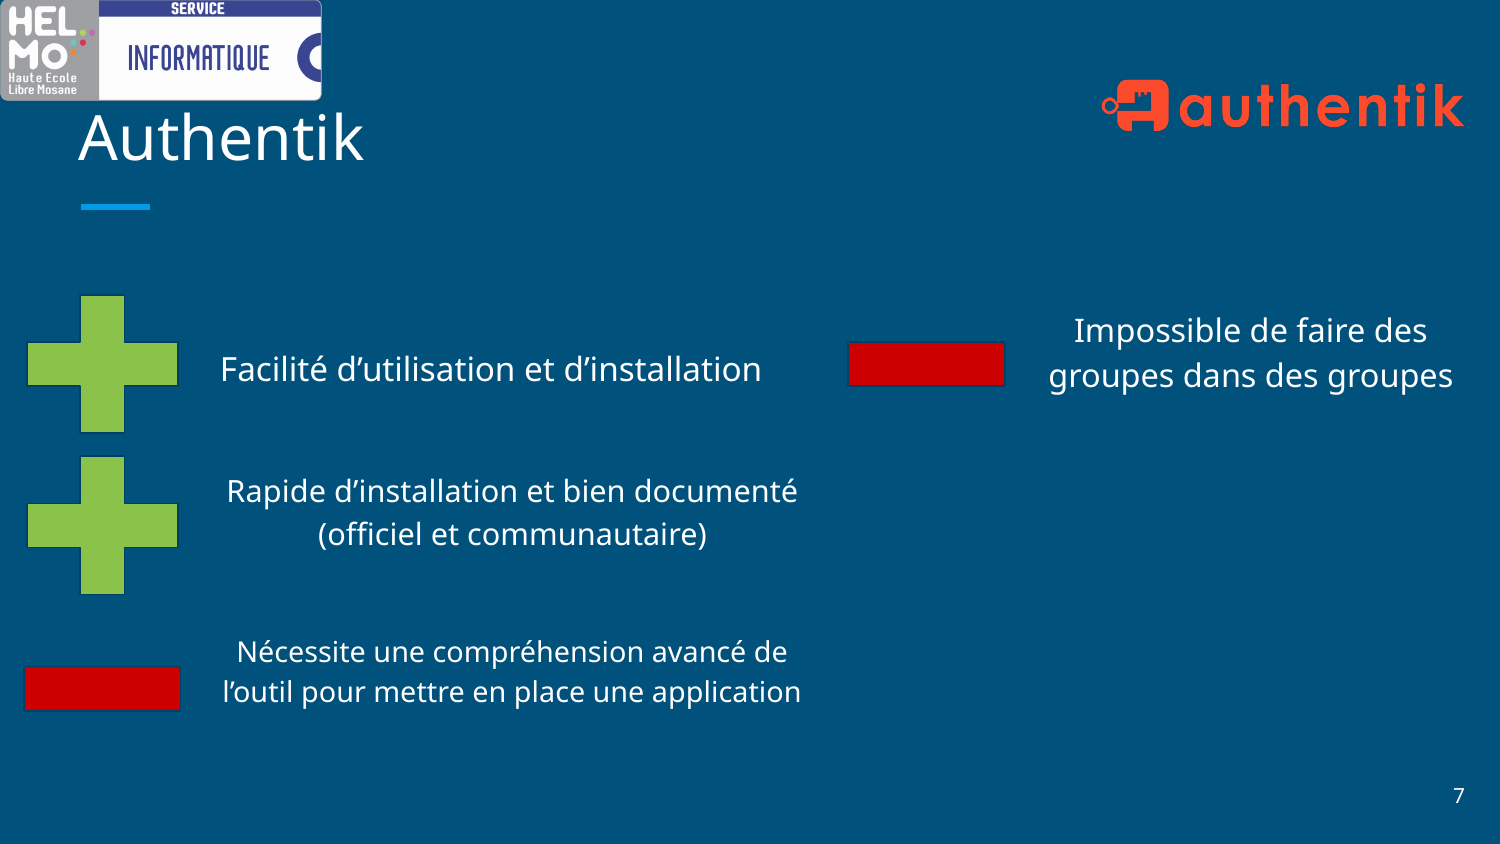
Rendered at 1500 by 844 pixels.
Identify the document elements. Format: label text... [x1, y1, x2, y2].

picture [1258, 85, 1273, 126]
list Nécessite une compréhension avancé de l’outil pour mettre en place une application [205, 613, 820, 764]
picture [1102, 80, 1168, 130]
picture [0, 0, 321, 100]
text_box [26, 456, 178, 595]
picture [1318, 95, 1349, 127]
slide_number ‹#› [1389, 764, 1480, 830]
list Facilité d’utilisation et d’installation [205, 326, 820, 440]
text_box [848, 341, 1002, 387]
picture [1223, 96, 1249, 127]
picture [1281, 84, 1308, 126]
text_box [26, 294, 178, 434]
picture [1416, 84, 1425, 93]
text_box [23, 666, 181, 711]
picture [1359, 95, 1386, 126]
title Authentik [63, 75, 1064, 188]
picture [1417, 96, 1424, 126]
picture [1180, 95, 1211, 127]
picture [1394, 85, 1410, 126]
list Rapide d’installation et bien documenté (officiel et communautaire) [205, 451, 820, 602]
list Impossible de faire des groupes dans des groupes [1002, 289, 1500, 440]
picture [1435, 84, 1463, 126]
